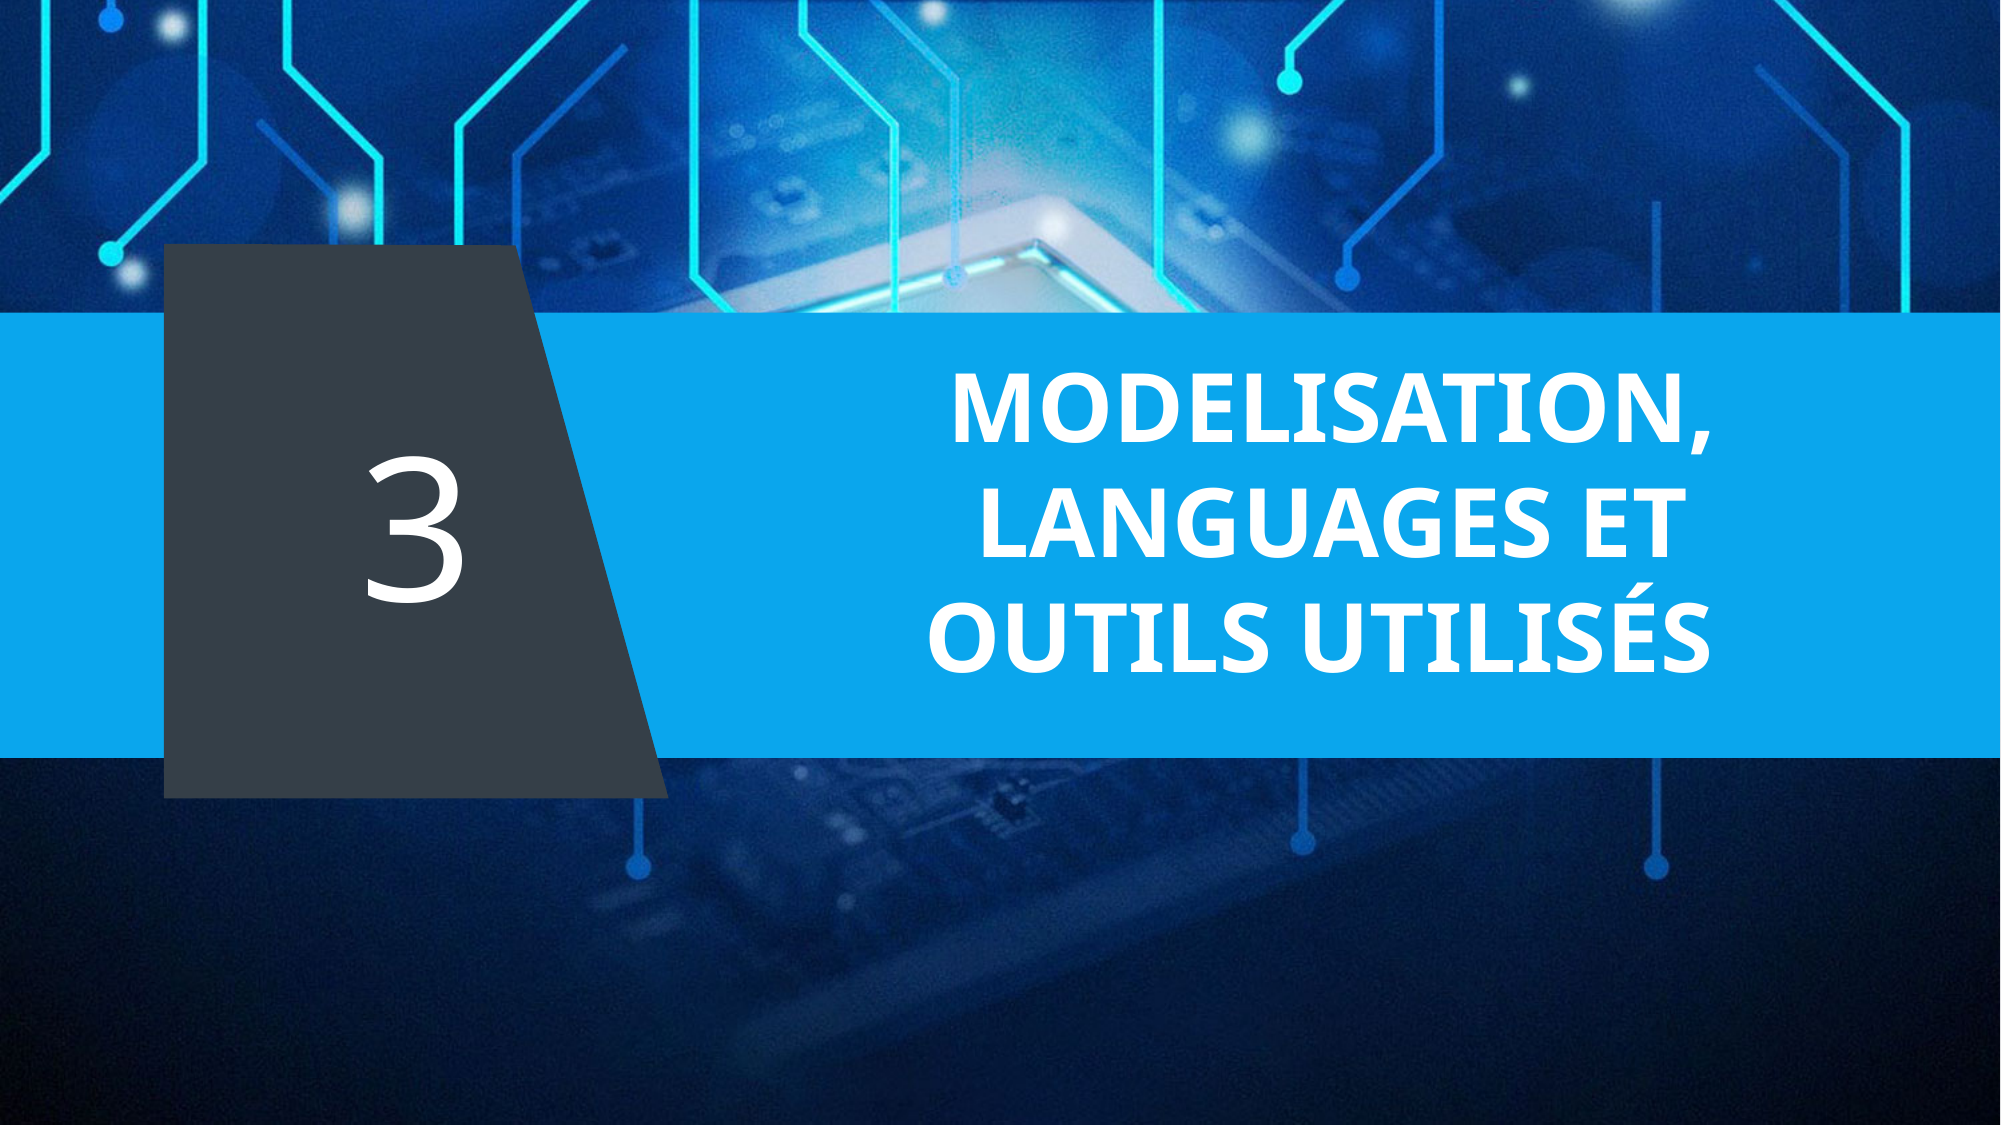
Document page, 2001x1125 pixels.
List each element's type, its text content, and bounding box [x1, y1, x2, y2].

picture [0, 759, 2001, 1125]
picture [0, 0, 2001, 312]
text_box MODELISATION, LANGUAGES ET OUTILS UTILISÉS [876, 339, 1786, 699]
text_box [536, 311, 2000, 759]
text_box [0, 311, 162, 759]
text_box 3 [162, 242, 671, 800]
